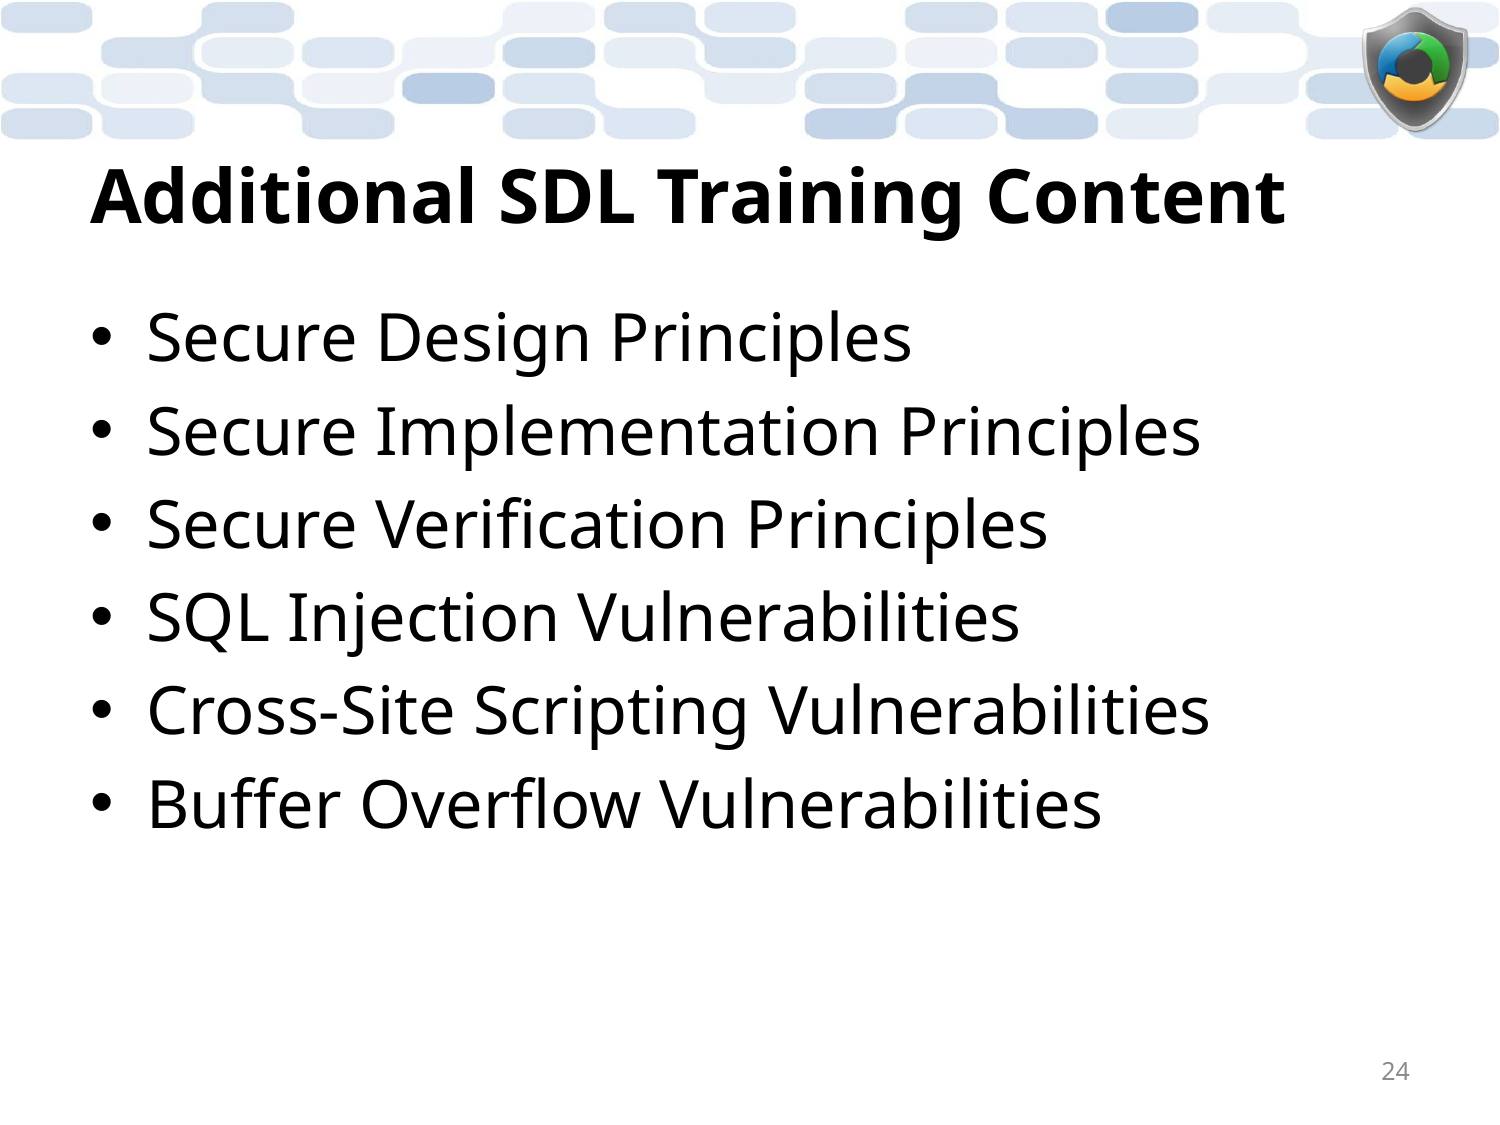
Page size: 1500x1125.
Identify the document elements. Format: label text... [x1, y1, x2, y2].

slide_number 24 [1074, 1042, 1425, 1103]
list Secure Design Principles Secure Implementation Principles Secure Verification Principles SQL Injection Vulnerabilities Cross-Site Scripting Vulnerabilities Buffer Overflow Vulnerabilities [75, 287, 1425, 1005]
title Additional SDL Training Content [75, 137, 1425, 250]
picture [0, 0, 1500, 140]
